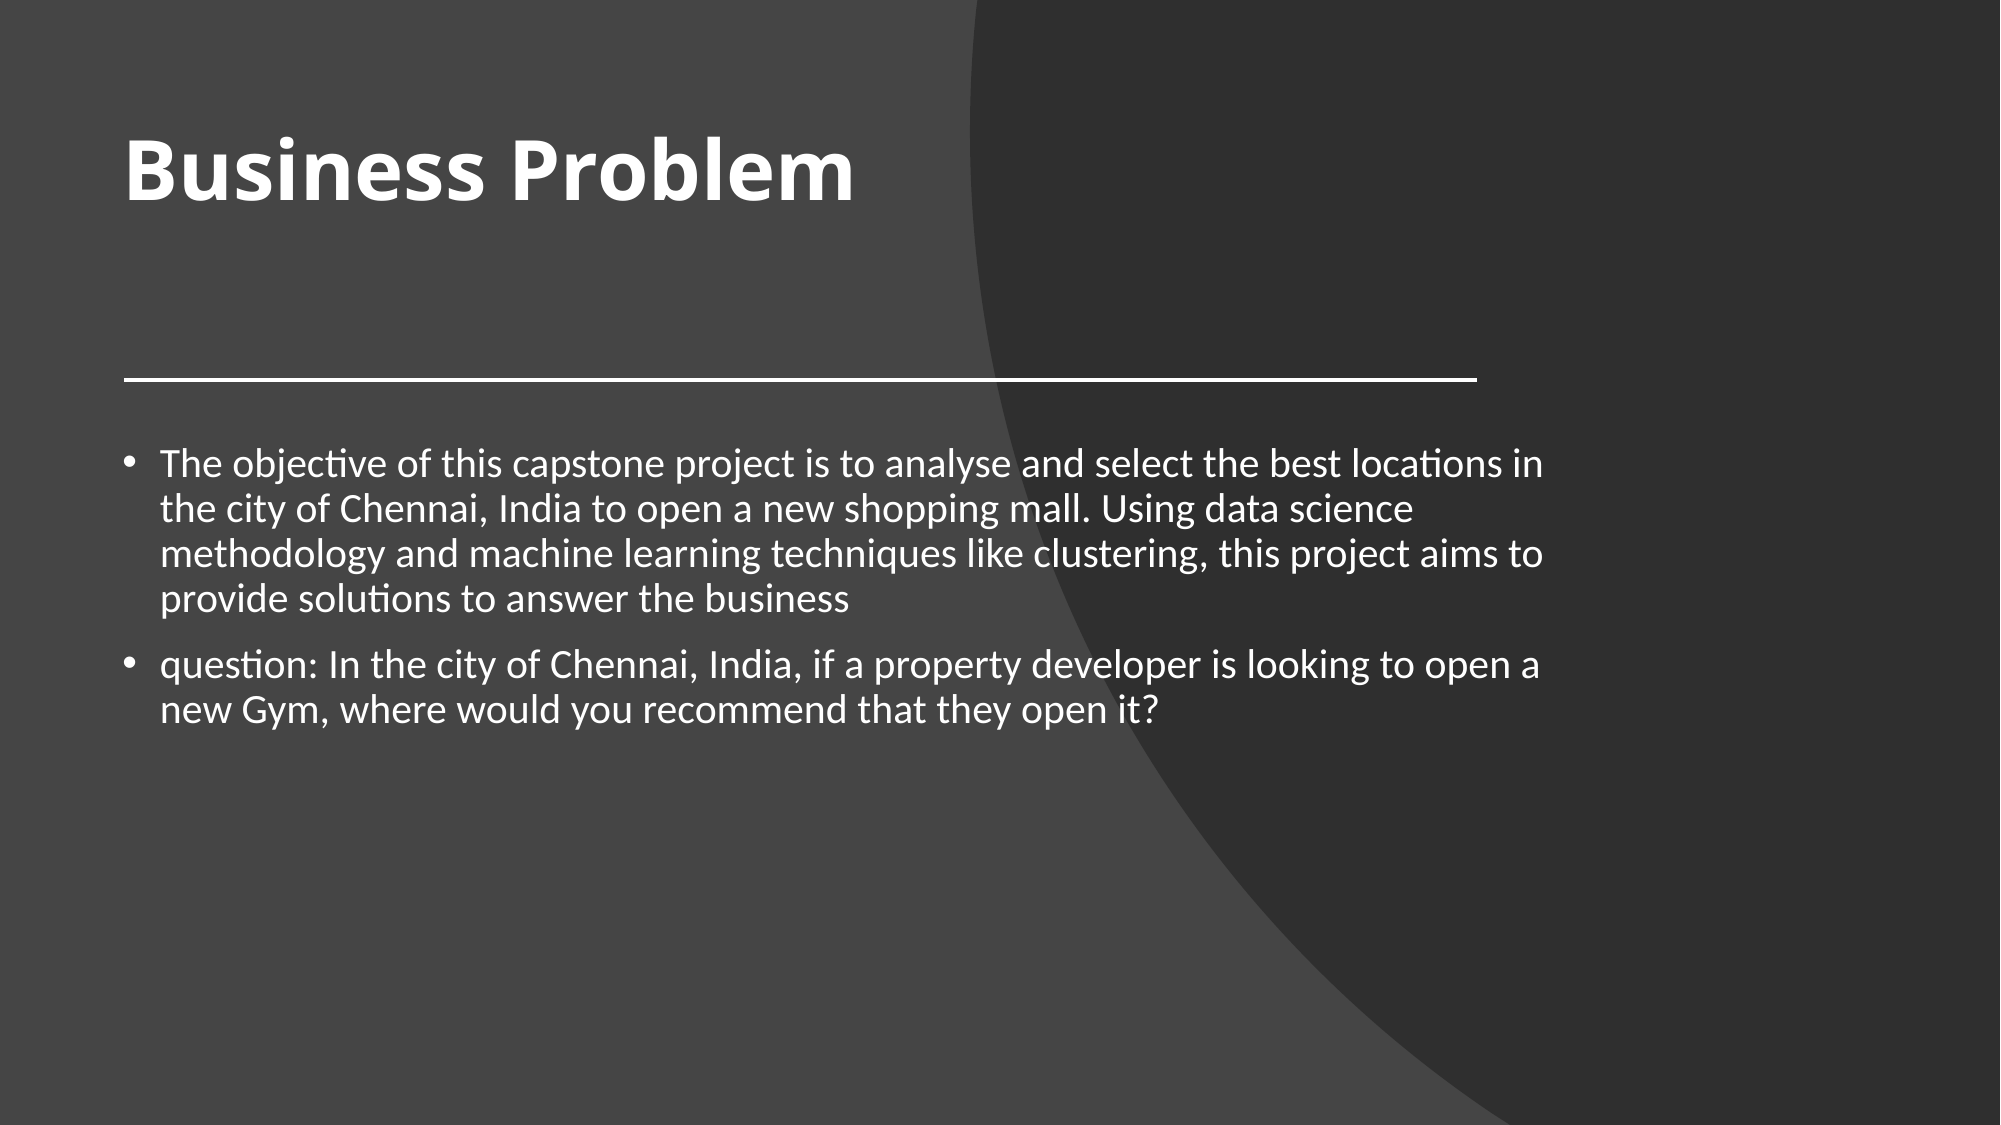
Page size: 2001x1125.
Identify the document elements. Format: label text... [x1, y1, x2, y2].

title Business Problem [107, 59, 1586, 327]
text_box [971, 0, 2000, 1125]
list The objective of this capstone project is to analyse and select the best locations in the city of Chennai, India to open a new shopping mall. Using data science methodology and machine learning techniques like clustering, this project aims to provide solutions to answer the business question: In the city of Chennai, India, if a property developer is looking to open a new Gym, where would you recommend that they open it? [107, 433, 1586, 980]
